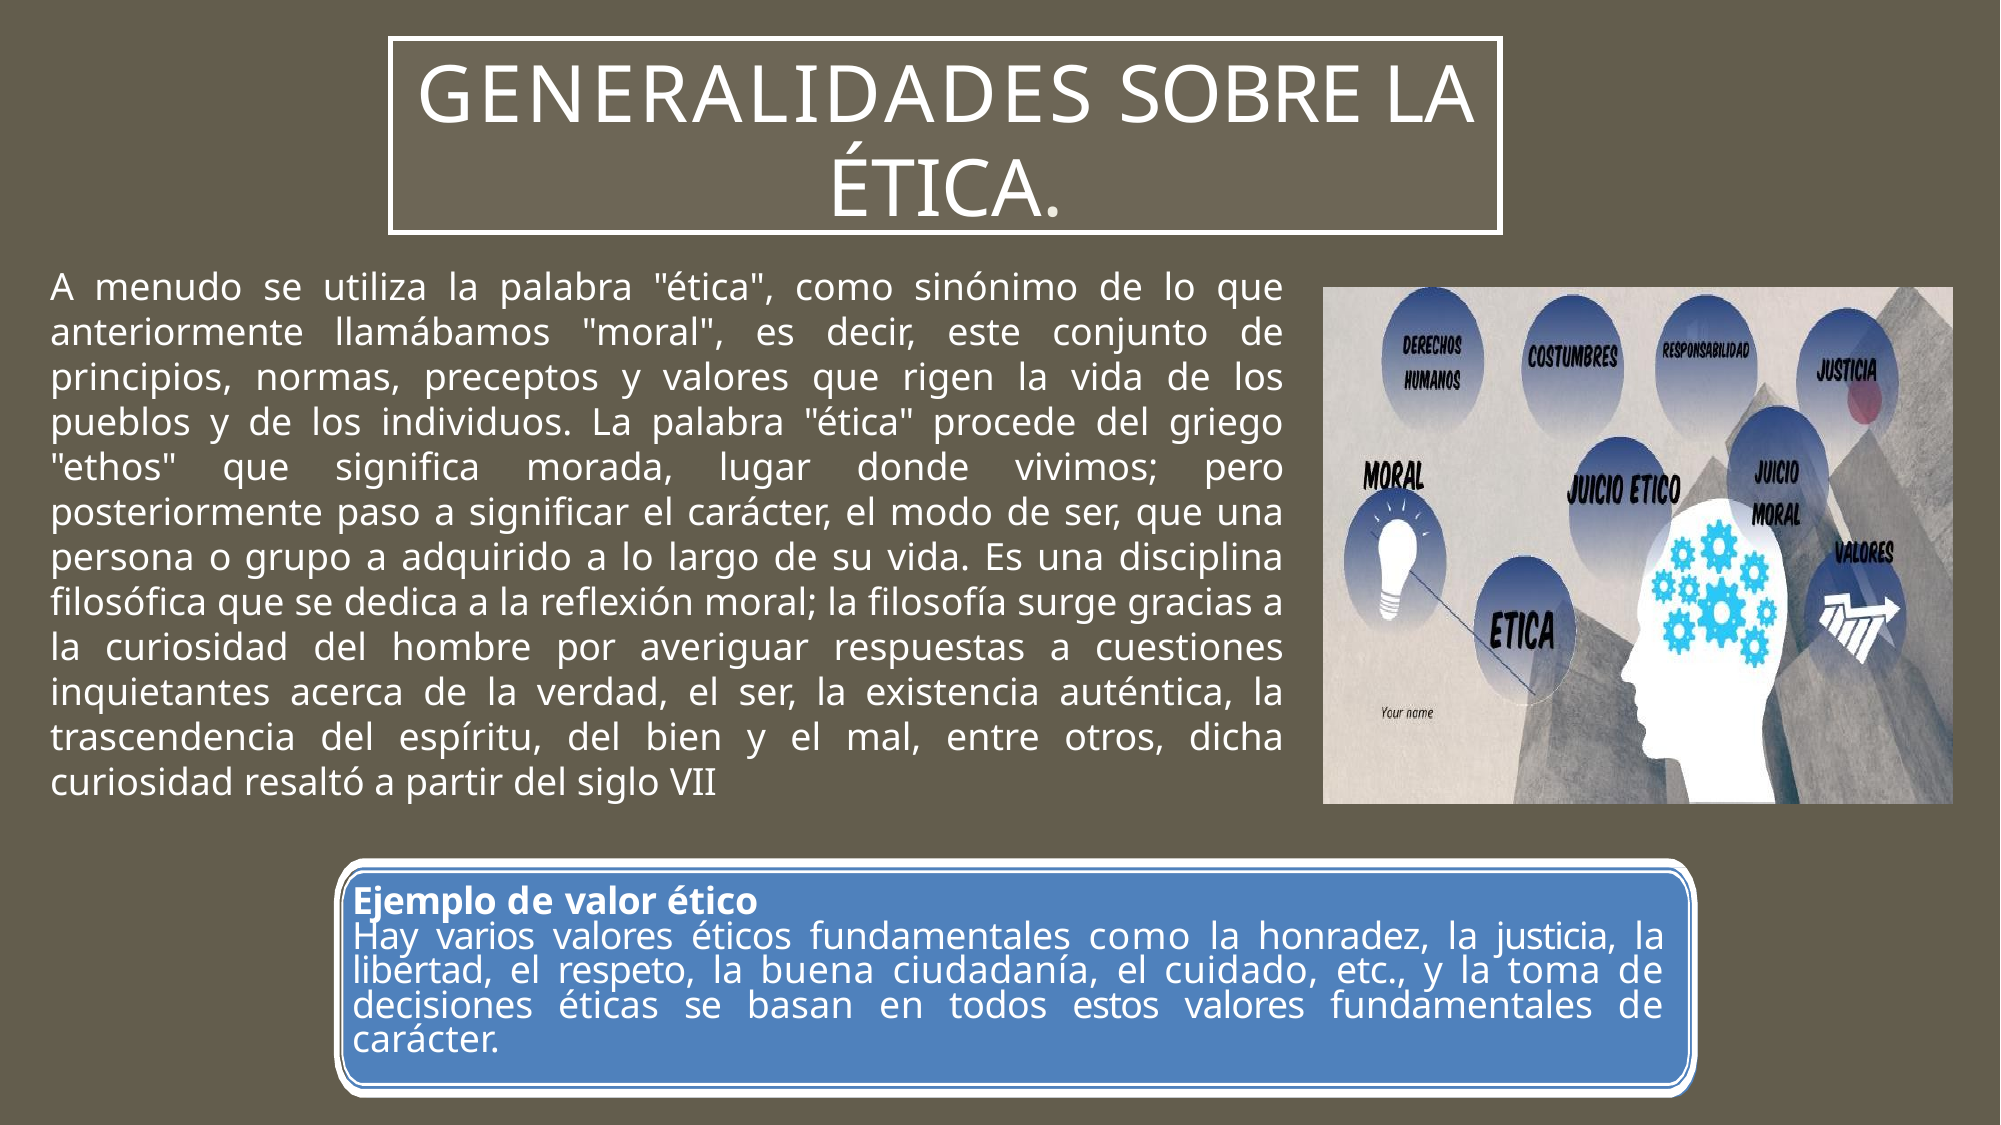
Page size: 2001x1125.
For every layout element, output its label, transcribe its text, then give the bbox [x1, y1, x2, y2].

text_box A menudo se utiliza la palabra "ética", como sinónimo de lo que anteriormente llamábamos "moral", es decir, este conjunto de principios, normas, preceptos y valores que rigen la vida de los pueblos y de los individuos. La palabra "ética" procede del griego "ethos" que significa morada, lugar donde vivimos; pero posteriormente paso a significar el carácter, el modo de ser, que una persona o grupo a adquirido a lo largo de su vida. Es una disciplina filosófica que se dedica a la reflexión moral; la filosofía surge gracias a la curiosidad del hombre por averiguar respuestas a cuestiones inquietantes acerca de la verdad, el ser, la existencia auténtica, la trascendencia del espíritu, del bien y el mal, entre otros, dicha curiosidad resaltó a partir del siglo VII [47, 261, 1285, 804]
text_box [333, 858, 1698, 1098]
picture [1323, 287, 1953, 804]
title Generalidades sobre la ética. [388, 36, 1503, 235]
